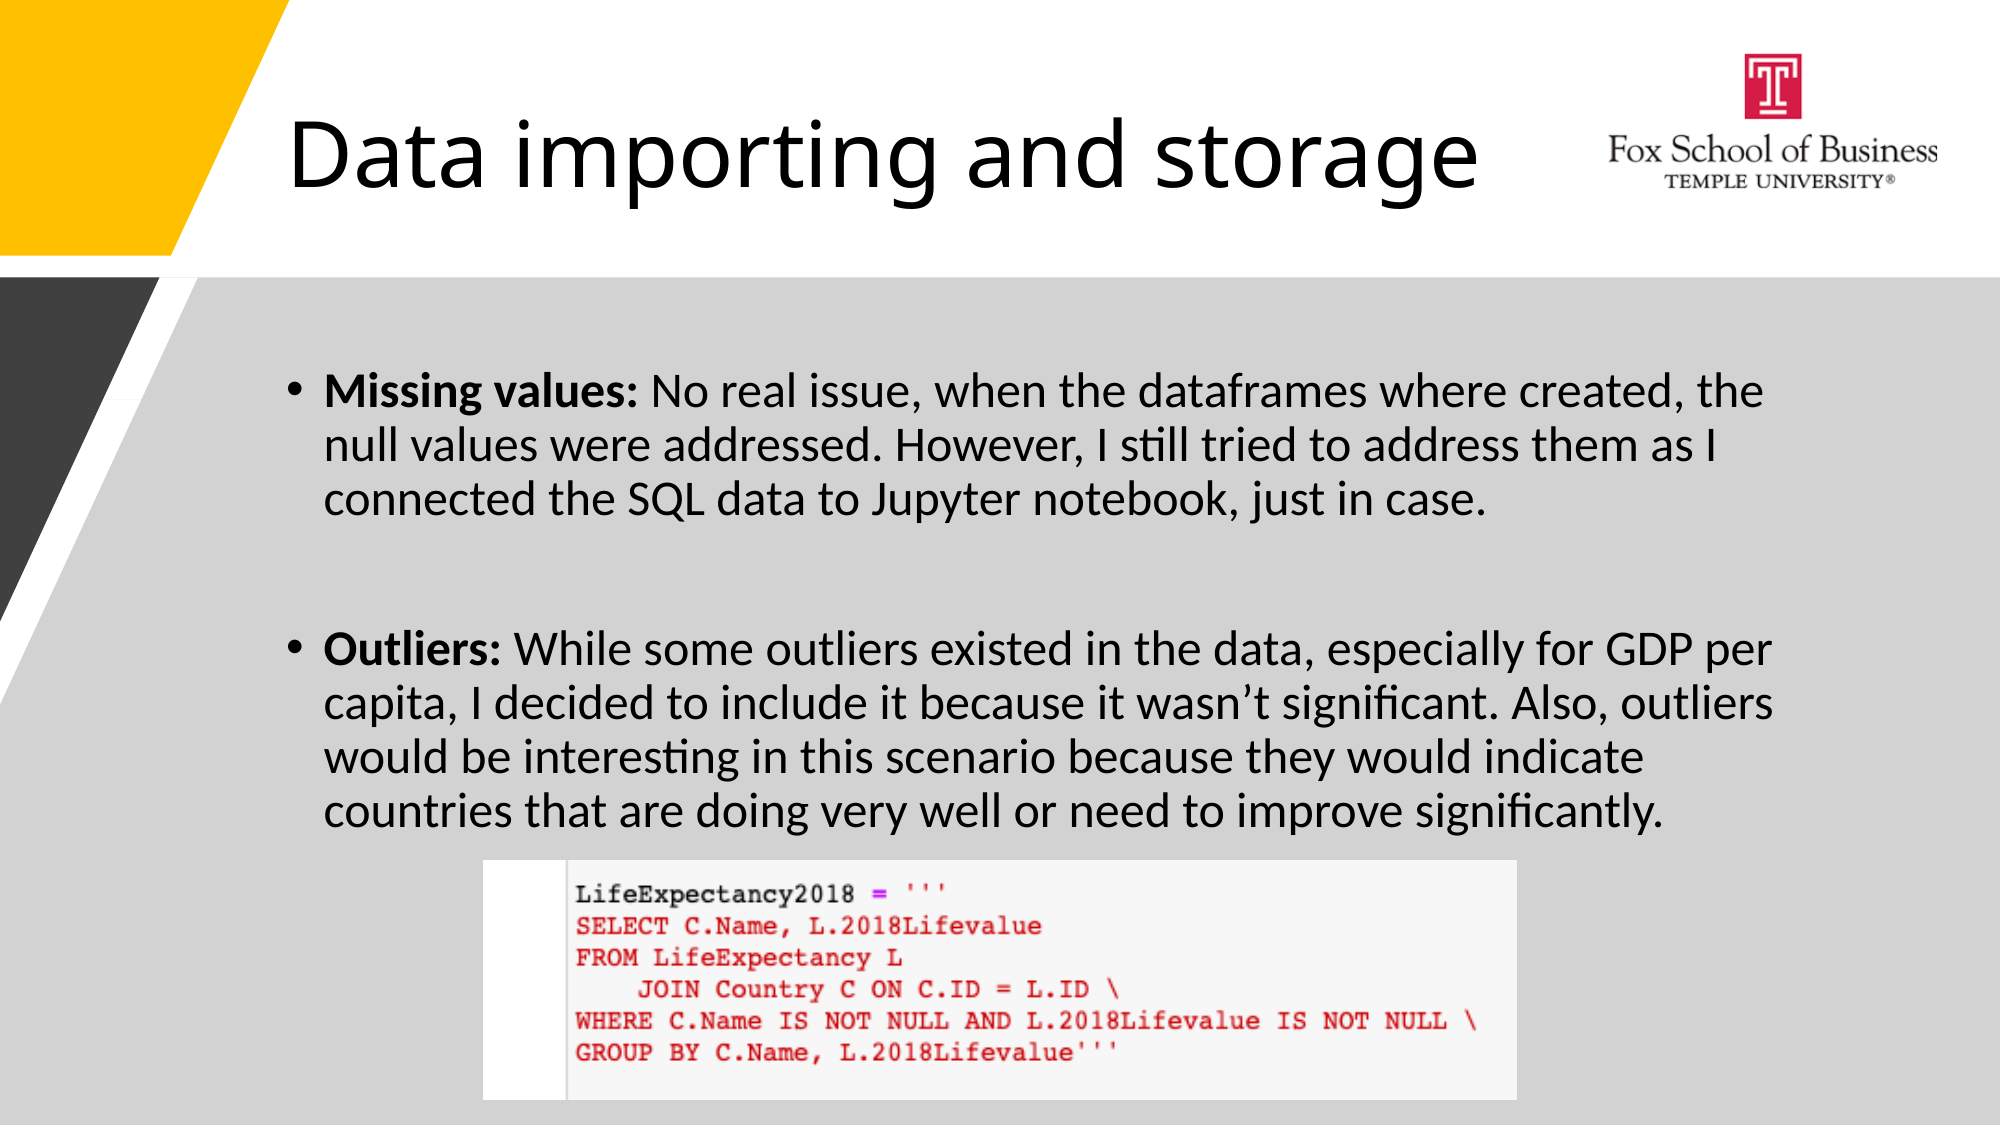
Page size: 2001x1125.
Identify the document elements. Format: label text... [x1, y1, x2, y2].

picture [483, 860, 1517, 1100]
title Data importing and storage [271, 60, 1808, 255]
picture [1593, 38, 1950, 203]
text_box [0, 276, 162, 622]
text_box [0, 276, 2000, 1125]
text_box [0, 0, 291, 257]
list Missing values: No real issue, when the dataframes where created, the null values were addressed. However, I still tried to address them as I connected the SQL data to Jupyter notebook, just in case. Outliers: While some outliers existed in the data, especially for GDP per capita, I decided to include it because it wasn’t significant. Also, outliers would be interesting in this scenario because they would indicate countries that are doing very well or need to improve significantly. [271, 356, 1808, 1020]
